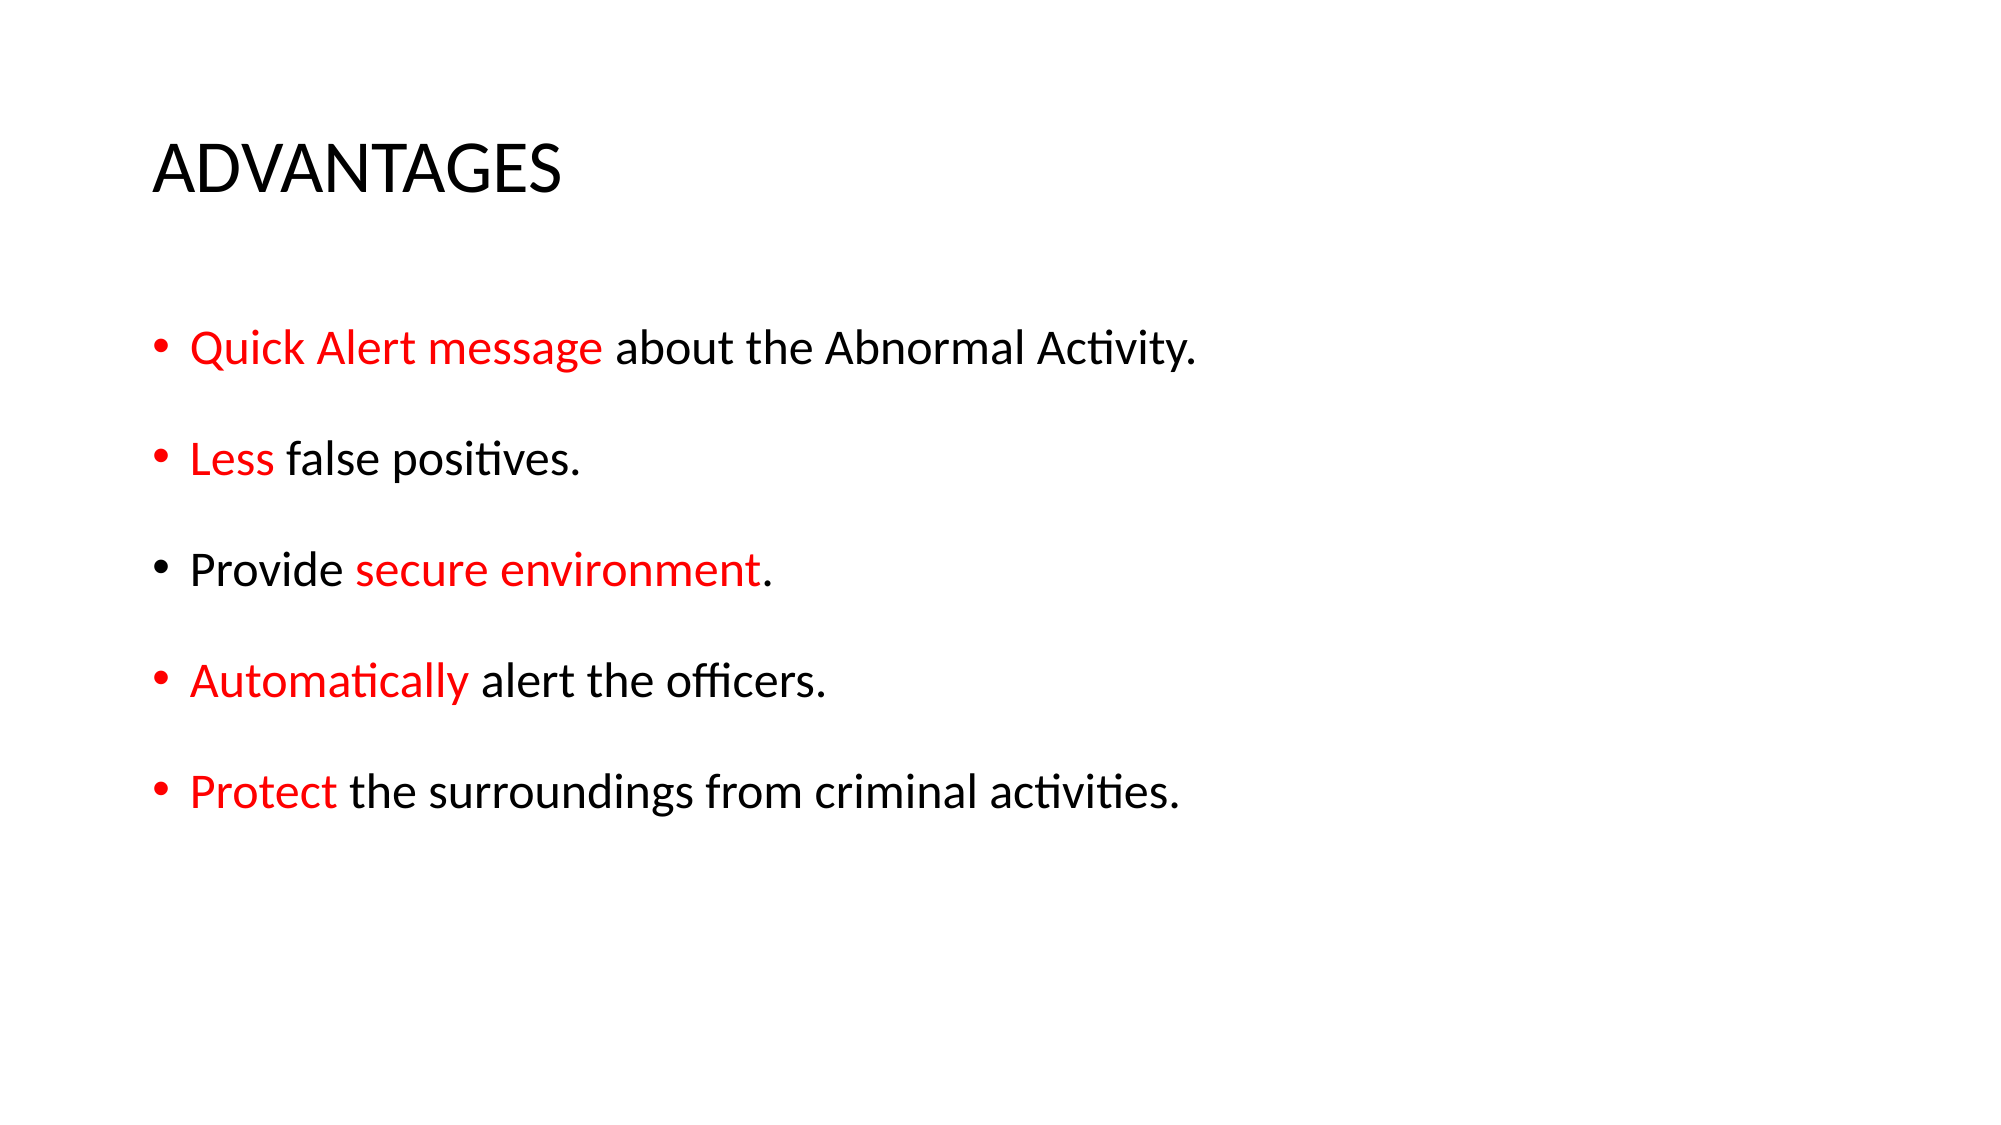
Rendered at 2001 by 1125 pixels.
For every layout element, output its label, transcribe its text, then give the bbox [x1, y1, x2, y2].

list Quick Alert message about the Abnormal Activity. Less false positives. Provide secure environment. Automatically alert the officers. Protect the surroundings from criminal activities. [137, 277, 1863, 992]
title ADVANTAGES [137, 59, 1863, 277]
